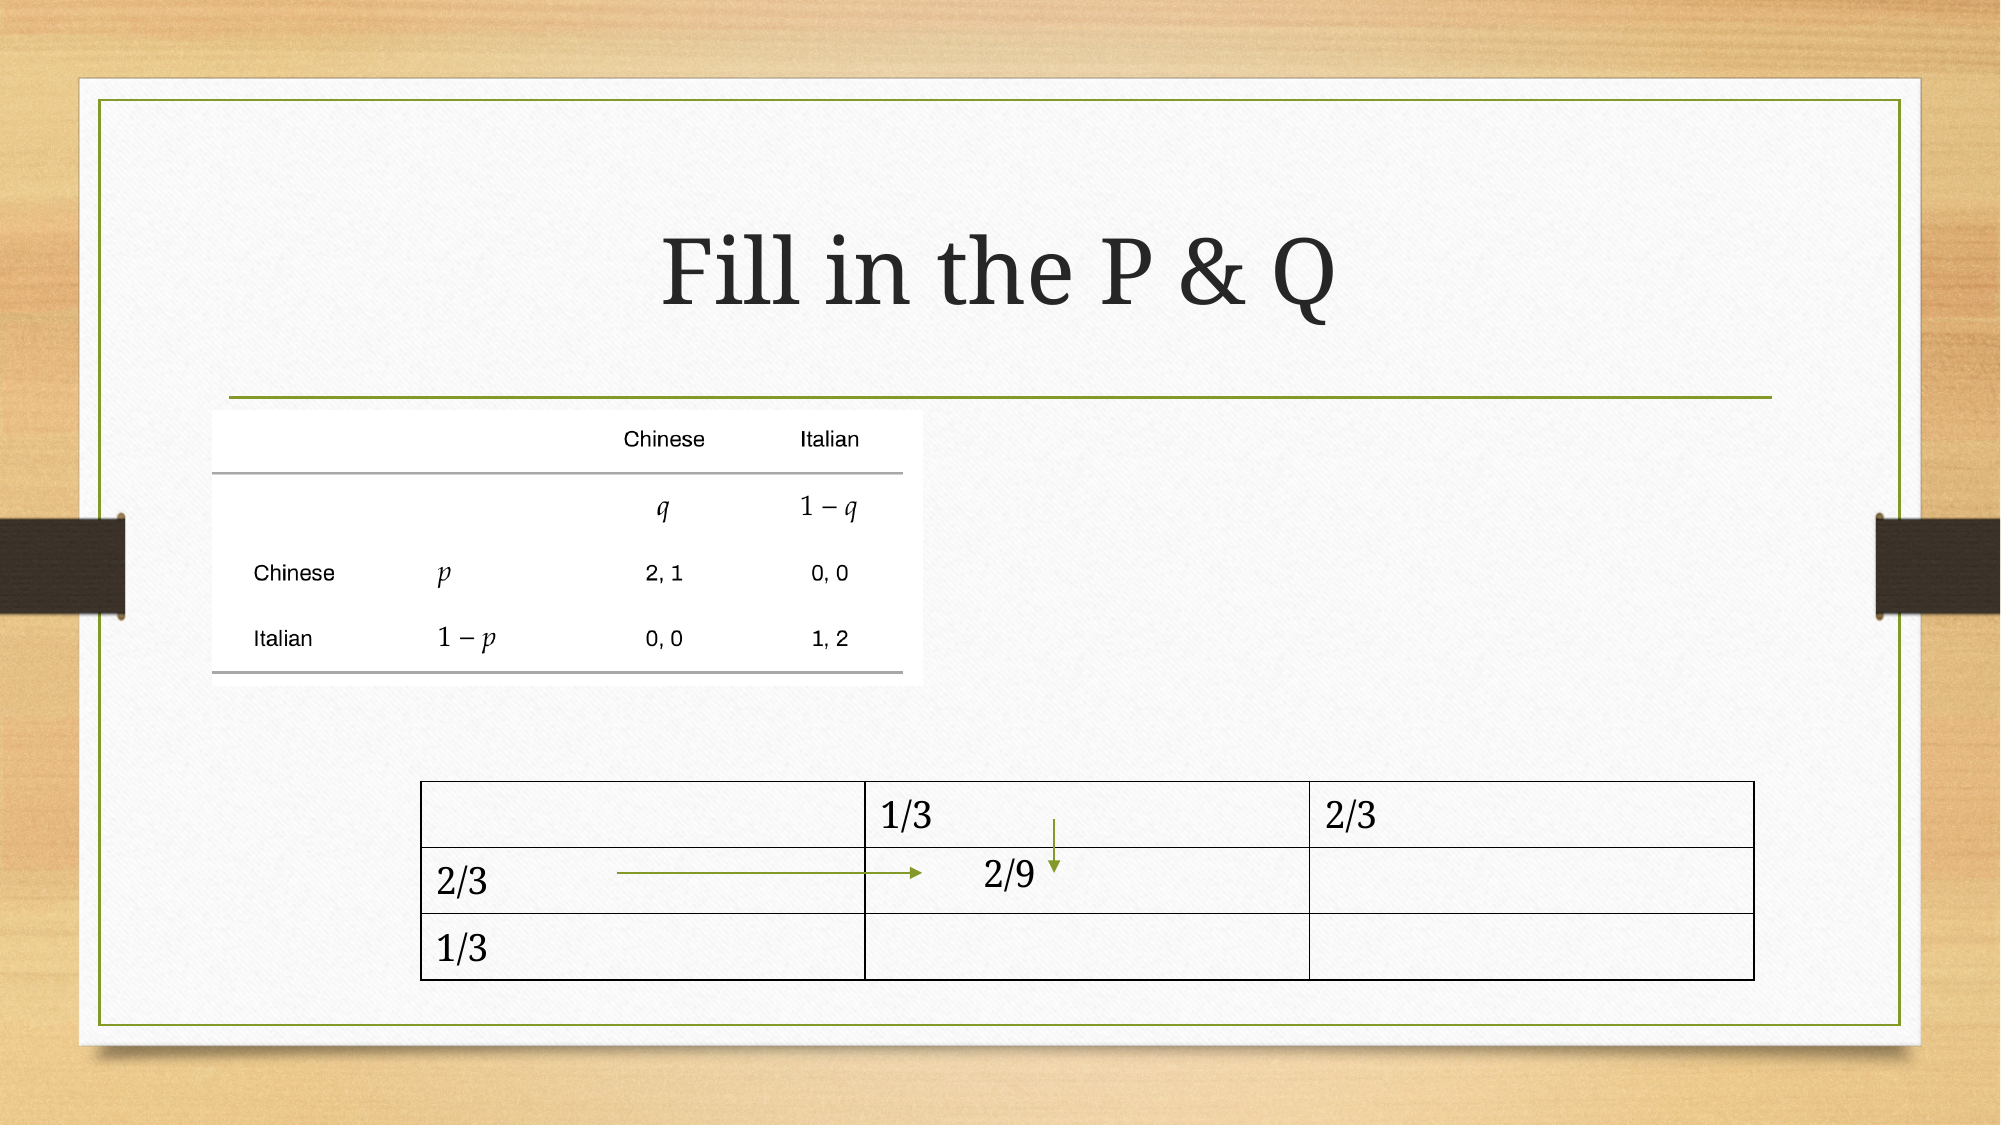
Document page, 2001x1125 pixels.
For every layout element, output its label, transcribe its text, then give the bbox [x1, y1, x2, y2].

table_cell 1/3 [422, 914, 864, 979]
picture [0, 0, 2001, 1125]
title Fill in the P & Q [212, 161, 1788, 375]
table_header 2/3 [1310, 782, 1753, 847]
table_header 1/3 [866, 782, 1309, 847]
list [212, 410, 923, 686]
table_cell [866, 914, 1309, 979]
table_header [422, 782, 864, 847]
text_box 2/9 [968, 842, 1188, 903]
table_cell [1310, 848, 1753, 913]
table_cell 2/3 [422, 848, 864, 913]
table_cell [1310, 914, 1753, 979]
table_cell [866, 848, 1309, 913]
